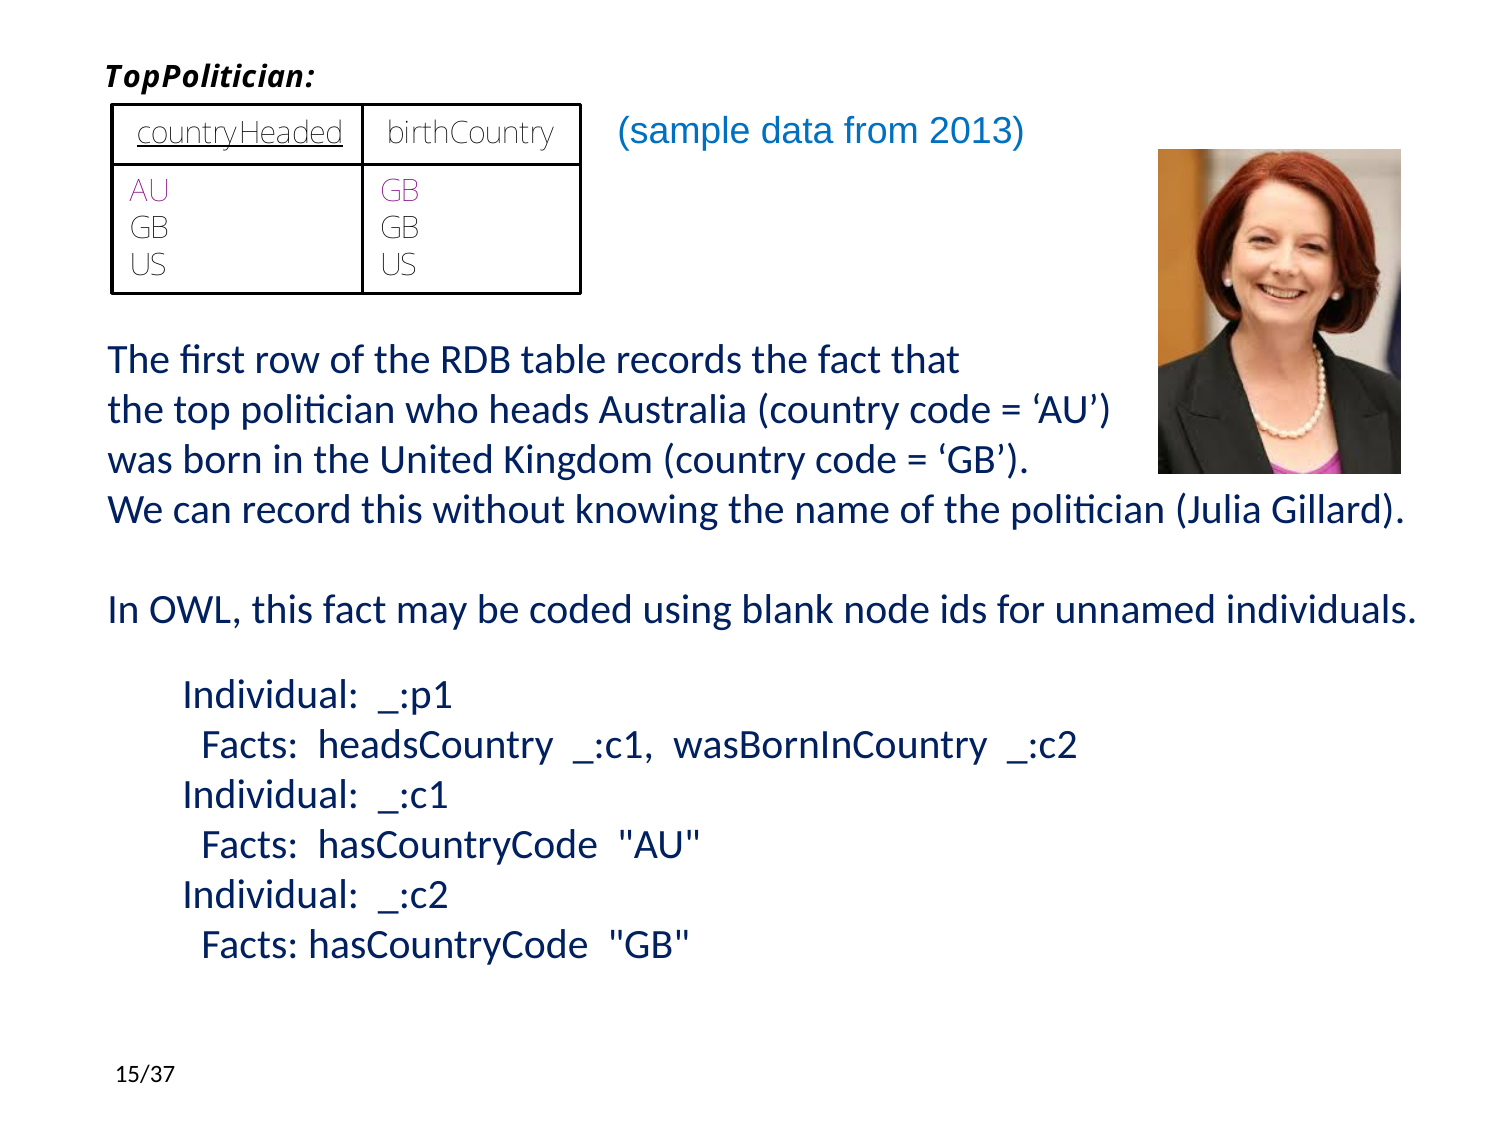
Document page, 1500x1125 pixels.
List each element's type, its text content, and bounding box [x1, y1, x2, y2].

picture [1157, 149, 1401, 474]
text_box (sample data from 2013) [602, 98, 1041, 159]
picture [98, 50, 588, 301]
text_box The first row of the RDB table records the fact that the top politician who heads Australia (country code = ‘AU’) was born in the United Kingdom (country code = ‘GB’). We can record this without knowing the name of the politician (Julia Gillard). In OWL, this fact may be coded using blank node ids for unnamed individuals. Individual: _:p1 Facts: headsCountry _:c1, wasBornInCountry _:c2 Individual: _:c1 Facts: hasCountryCode "AU" Individual: _:c2 Facts: hasCountryCode "GB" [92, 324, 1434, 975]
